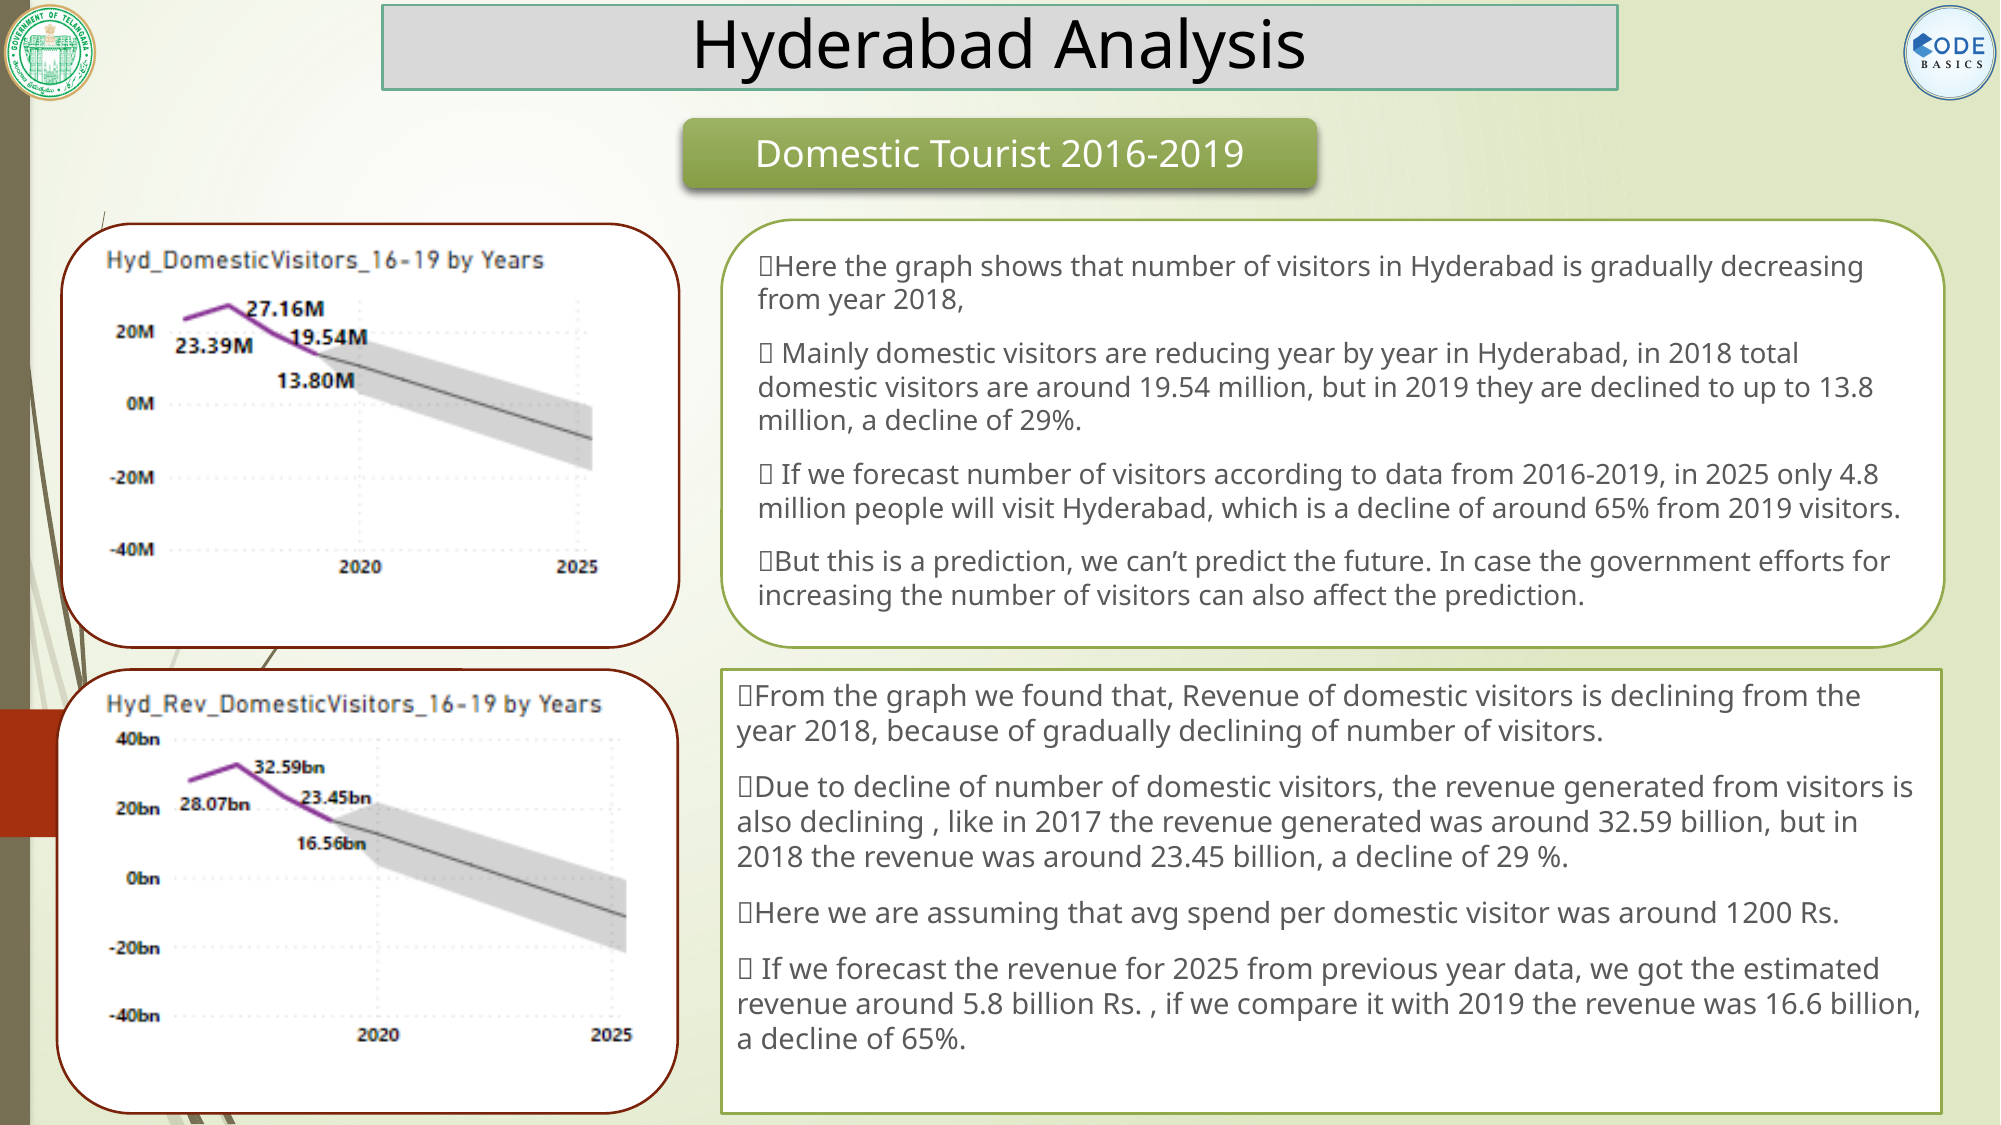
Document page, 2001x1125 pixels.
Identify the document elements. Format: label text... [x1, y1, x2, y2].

title Hyderabad Analysis [381, 4, 1619, 91]
subtitle 📌From the graph we found that, Revenue of domestic visitors is declining from the year 2018, because of gradually declining of number of visitors. 📌Due to decline of number of domestic visitors, the revenue generated from visitors is also declining , like in 2017 the revenue generated was around 32.59 billion, but in 2018 the revenue was around 23.45 billion, a decline of 29 %. 📌Here we are assuming that avg spend per domestic visitor was around 1200 Rs. 📌 If we forecast the revenue for 2025 from previous year data, we got the estimated revenue around 5.8 billion Rs. , if we compare it with 2019 the revenue was 16.6 billion, a decline of 65%. [720, 668, 1943, 1115]
picture [0, 0, 100, 105]
text_box [60, 222, 681, 649]
text_box [55, 668, 680, 1115]
picture [99, 689, 640, 1092]
picture [99, 245, 606, 626]
text_box 📌Here the graph shows that number of visitors in Hyderabad is gradually decreasing from year 2018, 📌 Mainly domestic visitors are reducing year by year in Hyderabad, in 2018 total domestic visitors are around 19.54 million, but in 2019 they are declined to up to 13.8 million, a decline of 29%. 📌 If we forecast number of visitors according to data from 2016-2019, in 2025 only 4.8 million people will visit Hyderabad, which is a decline of around 65% from 2019 visitors. 📌But this is a prediction, we can’t predict the future. In case the government efforts for increasing the number of visitors can also affect the prediction. [720, 218, 1946, 649]
picture [1900, 1, 2000, 105]
text_box Domestic Tourist 2016-2019 [682, 117, 1318, 188]
